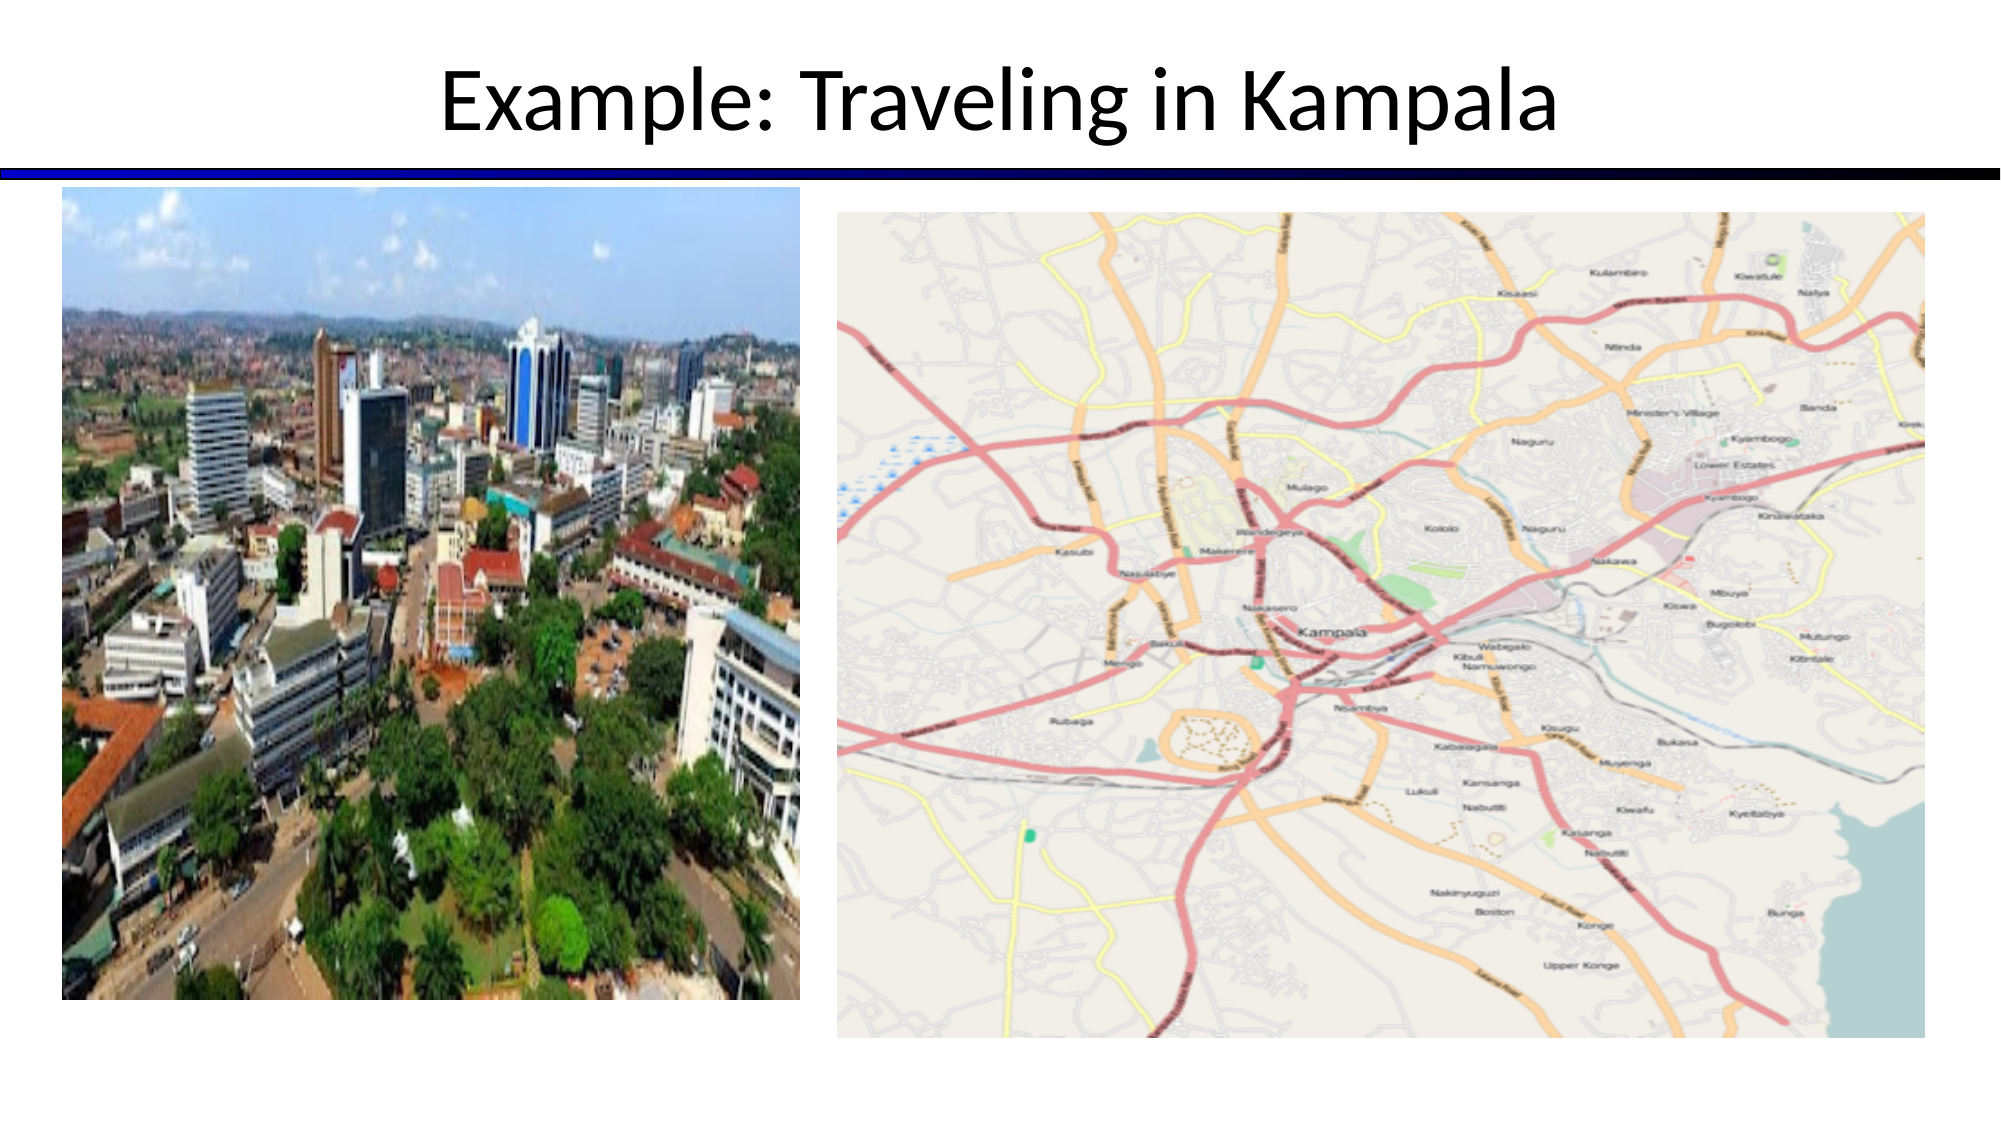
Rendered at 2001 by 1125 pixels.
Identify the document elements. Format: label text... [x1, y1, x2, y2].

picture [837, 212, 1926, 1038]
picture [62, 187, 801, 1001]
title Example: Traveling in Kampala [0, 0, 2000, 188]
